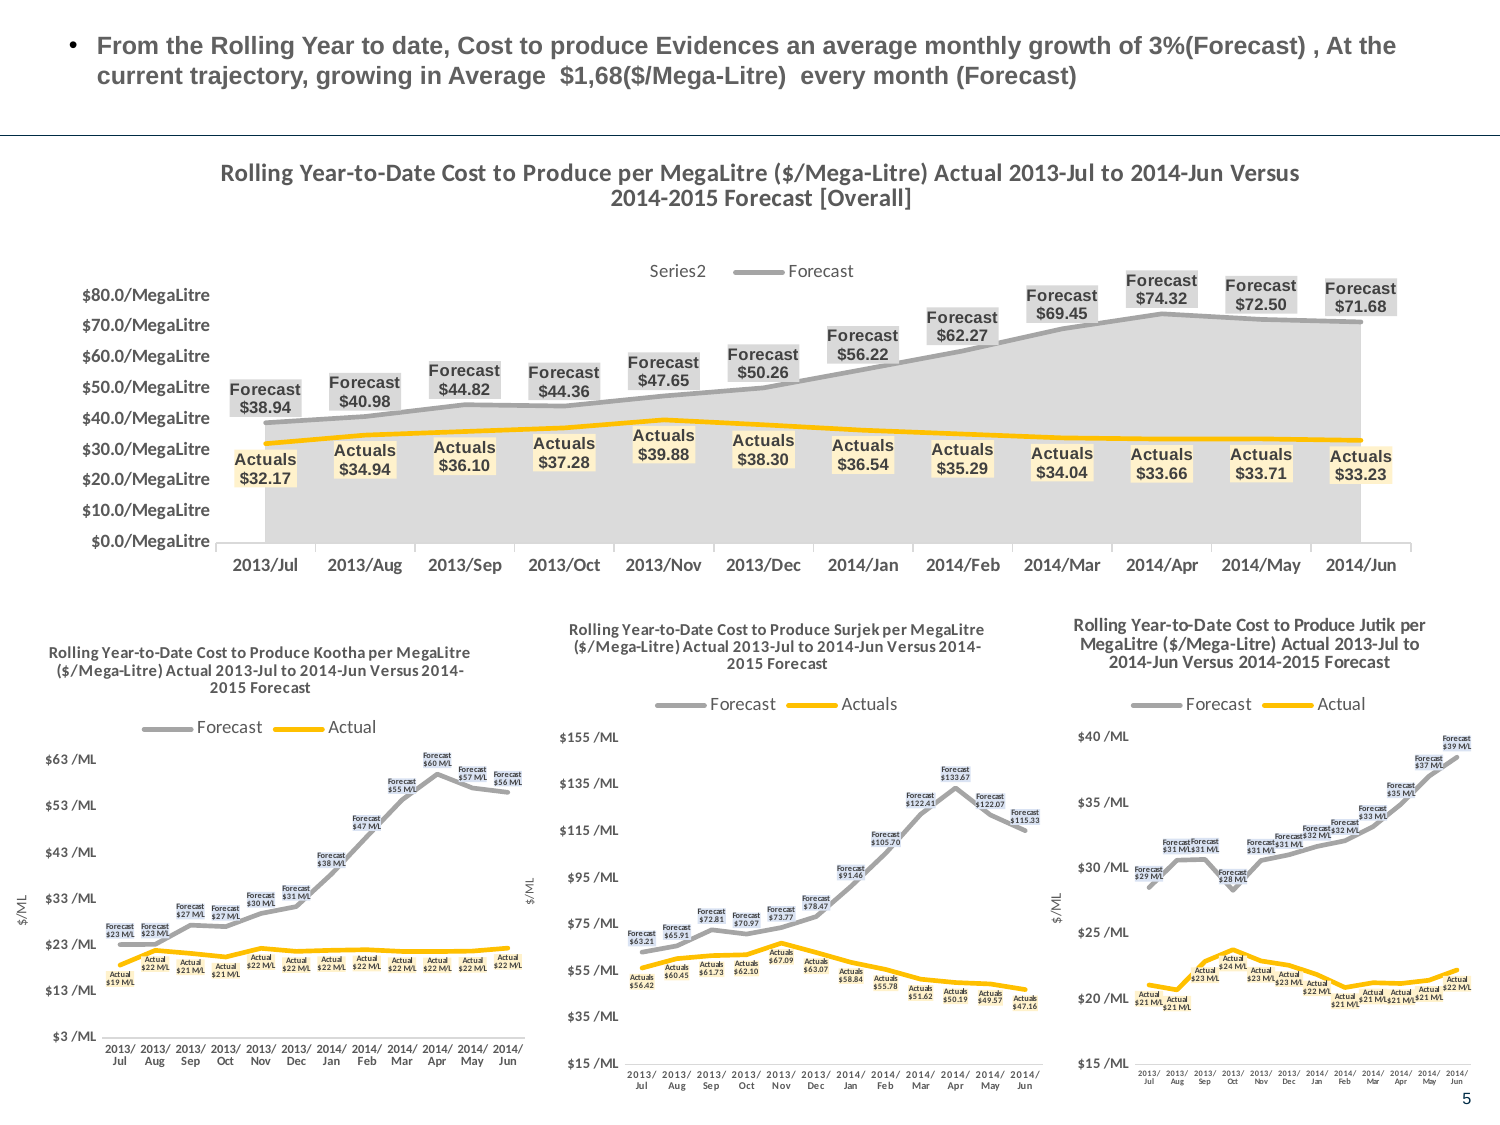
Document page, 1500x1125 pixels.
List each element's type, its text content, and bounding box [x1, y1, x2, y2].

chart [0, 593, 1481, 1103]
text_box From the Rolling Year to date, Cost to produce Evidences an average monthly growth of 3%(Forecast) , At the current trajectory, growing in Average $1,68($/Mega-Litre) every month (Forecast) [54, 22, 1439, 97]
chart [53, 154, 1439, 586]
